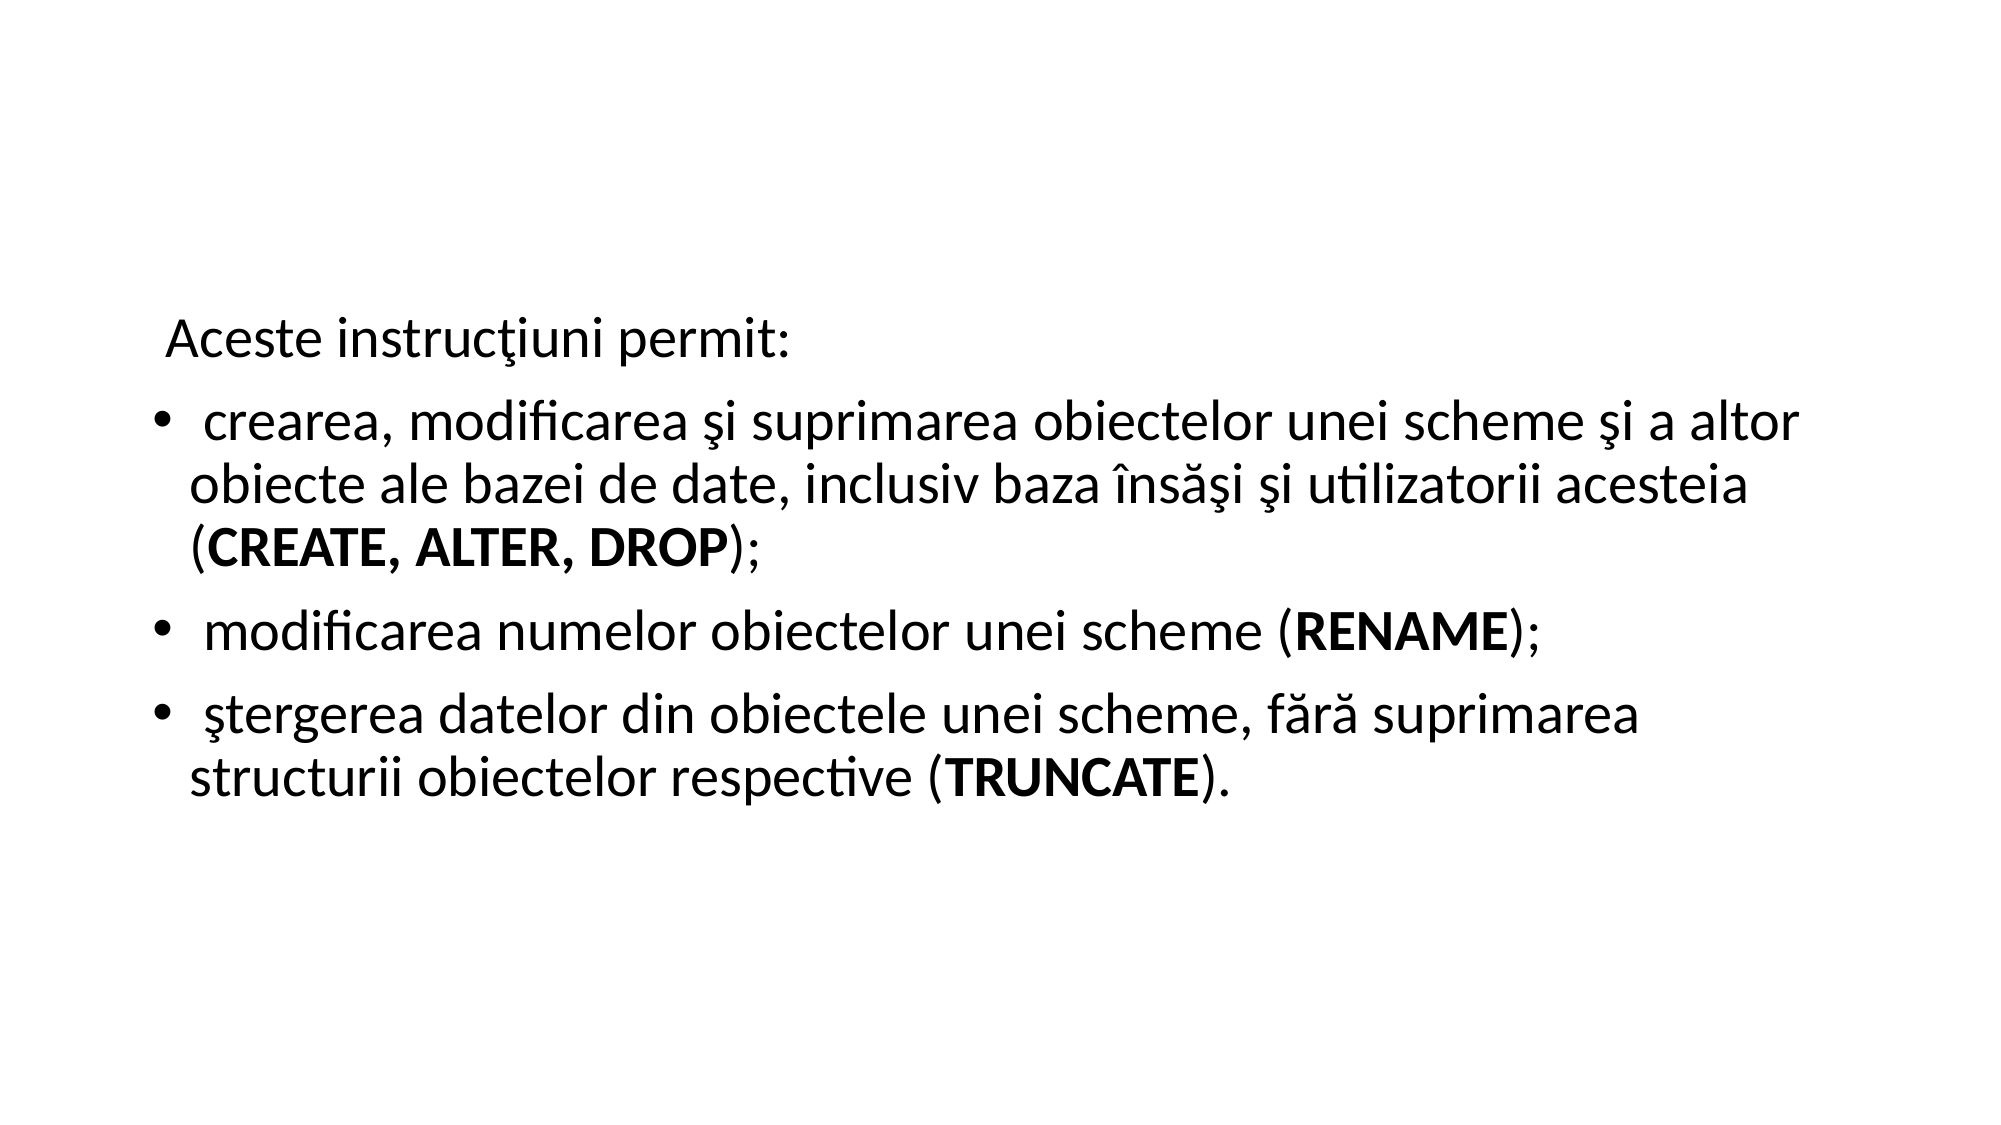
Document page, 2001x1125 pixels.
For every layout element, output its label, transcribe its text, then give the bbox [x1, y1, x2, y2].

list Aceste instrucţiuni permit: crearea, modificarea şi suprimarea obiectelor unei scheme şi a altor obiecte ale bazei de date, inclusiv baza însăşi şi utilizatorii acesteia (CREATE, ALTER, DROP); modificarea numelor obiectelor unei scheme (RENAME); ştergerea datelor din obiectele unei scheme, fără suprimarea structurii obiectelor respective (TRUNCATE). [137, 299, 1863, 1014]
